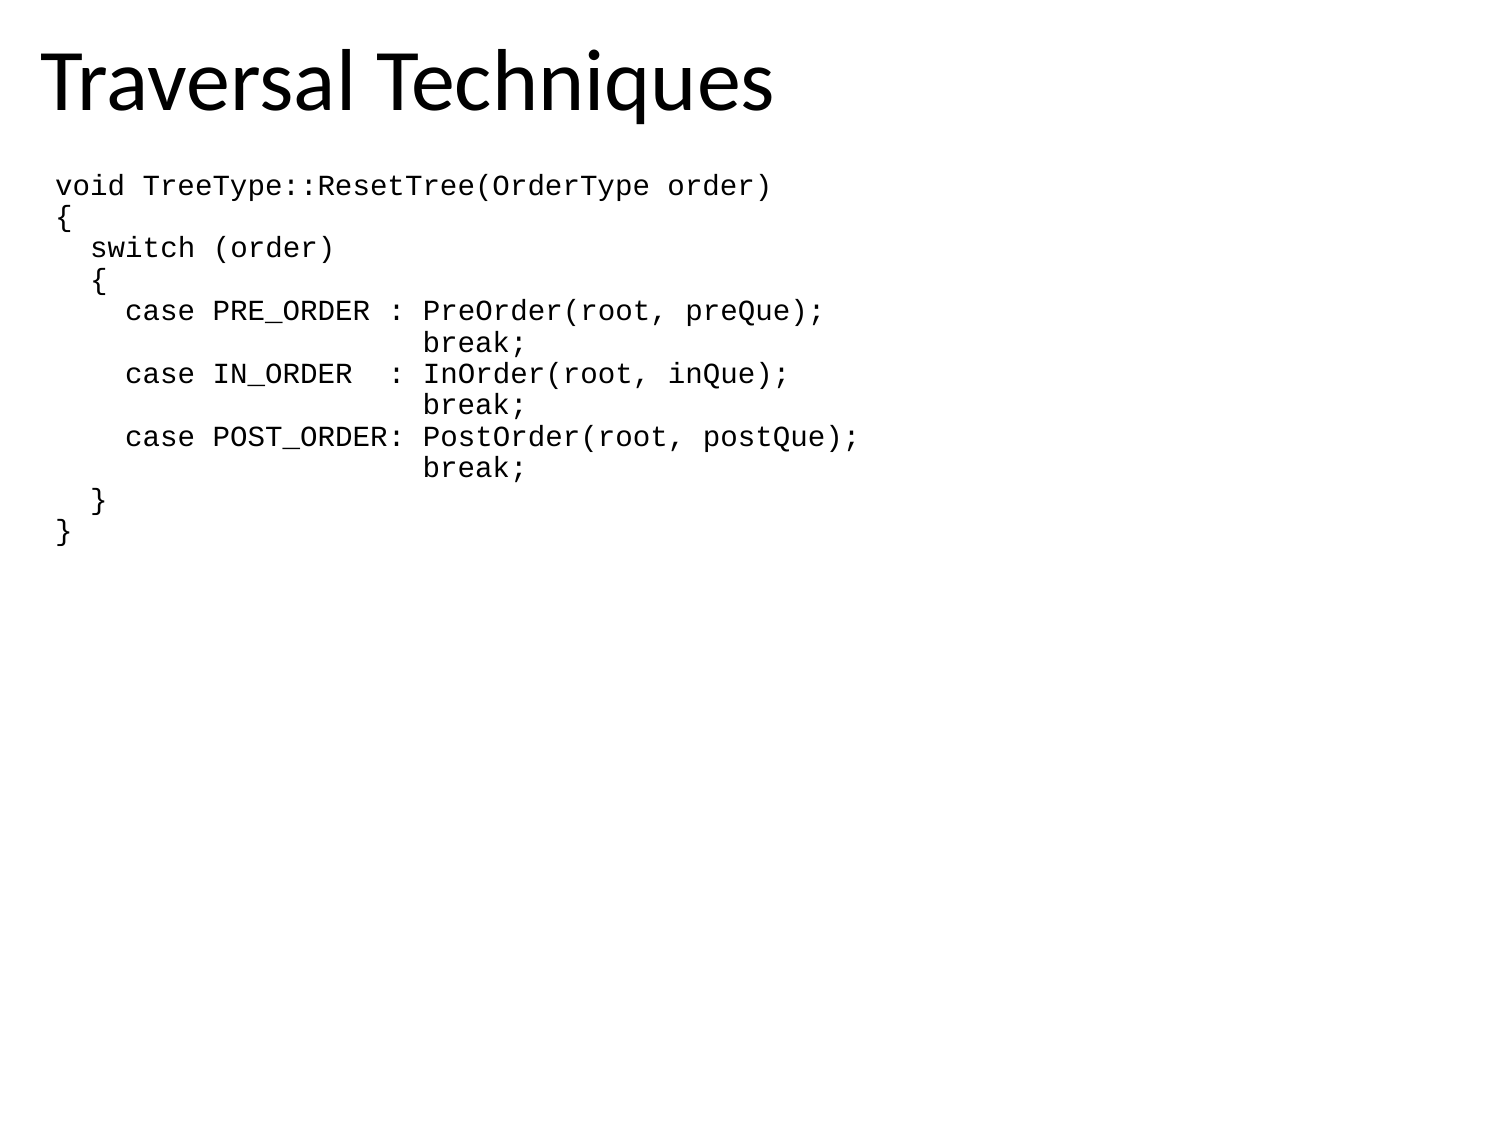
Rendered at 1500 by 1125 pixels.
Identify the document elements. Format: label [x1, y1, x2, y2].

title [25, 26, 1469, 138]
list [40, 162, 1456, 1031]
